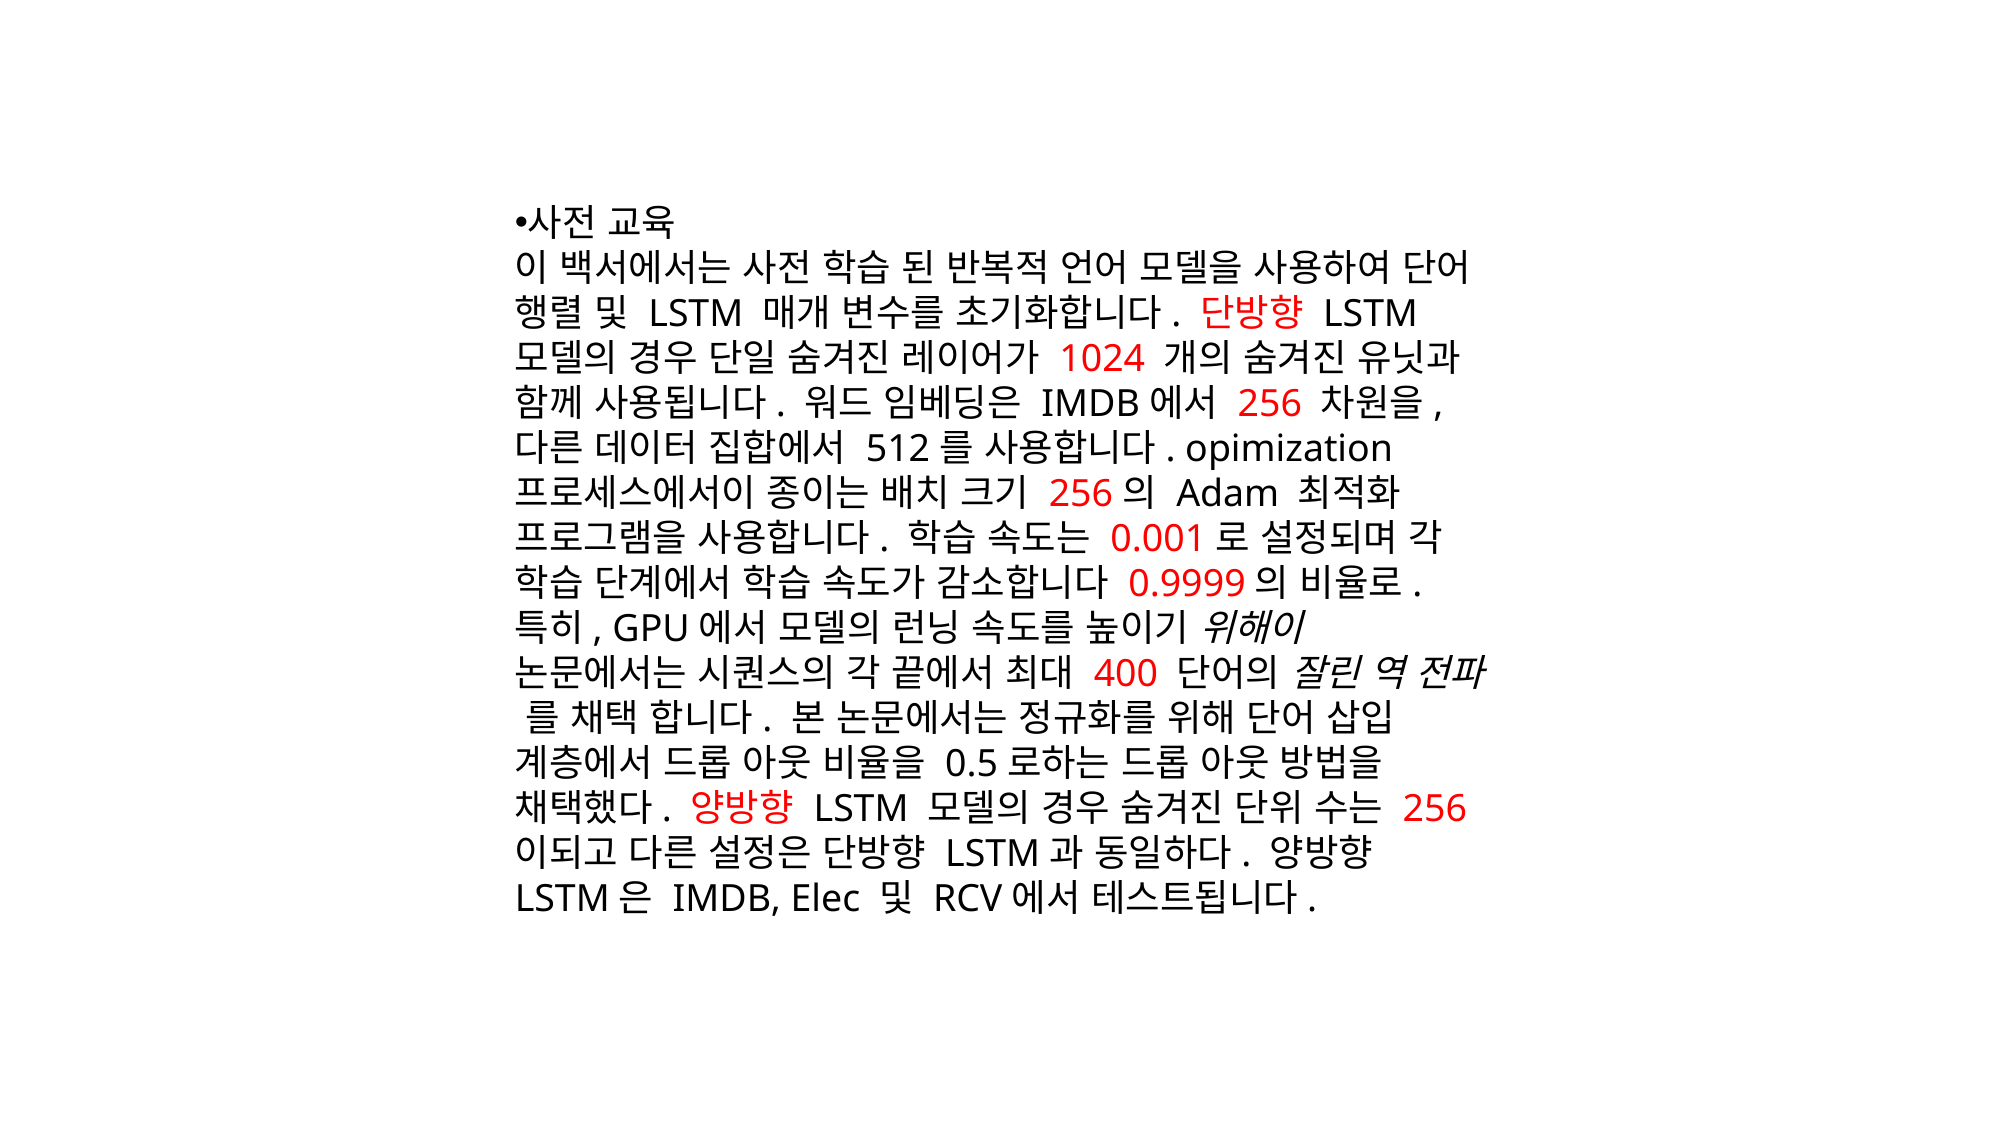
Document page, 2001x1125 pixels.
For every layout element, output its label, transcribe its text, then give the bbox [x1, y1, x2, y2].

text_box 사전 교육 이 백서에서는 사전 학습 된 반복적 언어 모델을 사용하여 단어 행렬 및 LSTM 매개 변수를 초기화합니다. 단방향 LSTM 모델의 경우 단일 숨겨진 레이어가 1024 개의 숨겨진 유닛과 함께 사용됩니다. 워드 임베딩은 IMDB에서 256 차원을, 다른 데이터 집합에서 512를 사용합니다. opimization 프로세스에서이 종이는 배치 크기 256의 Adam 최적화 프로그램을 사용합니다. 학습 속도는 0.001로 설정되며 각 학습 단계에서 학습 속도가 감소합니다 0.9999의 비율로. 특히, GPU에서 모델의 런닝 속도를 높이기 위해이 논문에서는 시퀀스의 각 끝에서 최대 400 단어의 잘린 역 전파 를 채택 합니다. 본 논문에서는 정규화를 위해 단어 삽입 계층에서 드롭 아웃 비율을 0.5로하는 드롭 아웃 방법을 채택했다. 양방향 LSTM 모델의 경우 숨겨진 단위 수는 256이되고 다른 설정은 단방향 LSTM과 동일하다. 양방향 LSTM은 IMDB, Elec 및 RCV에서 테스트됩니다. [500, 191, 1500, 927]
